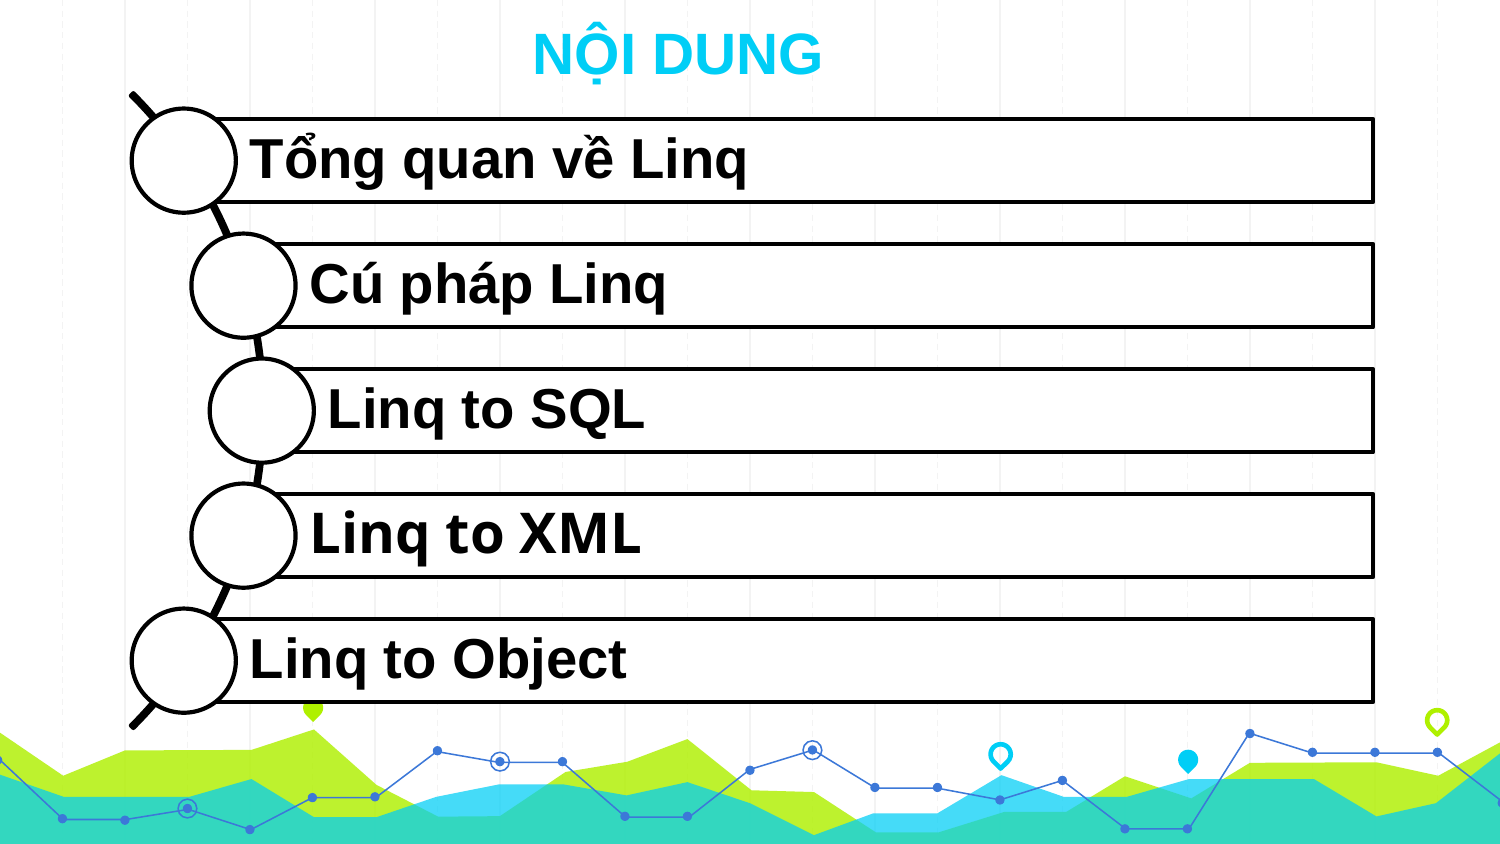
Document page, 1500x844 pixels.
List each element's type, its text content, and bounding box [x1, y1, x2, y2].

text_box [120, 77, 1383, 745]
title NỘI DUNG [517, 0, 892, 75]
